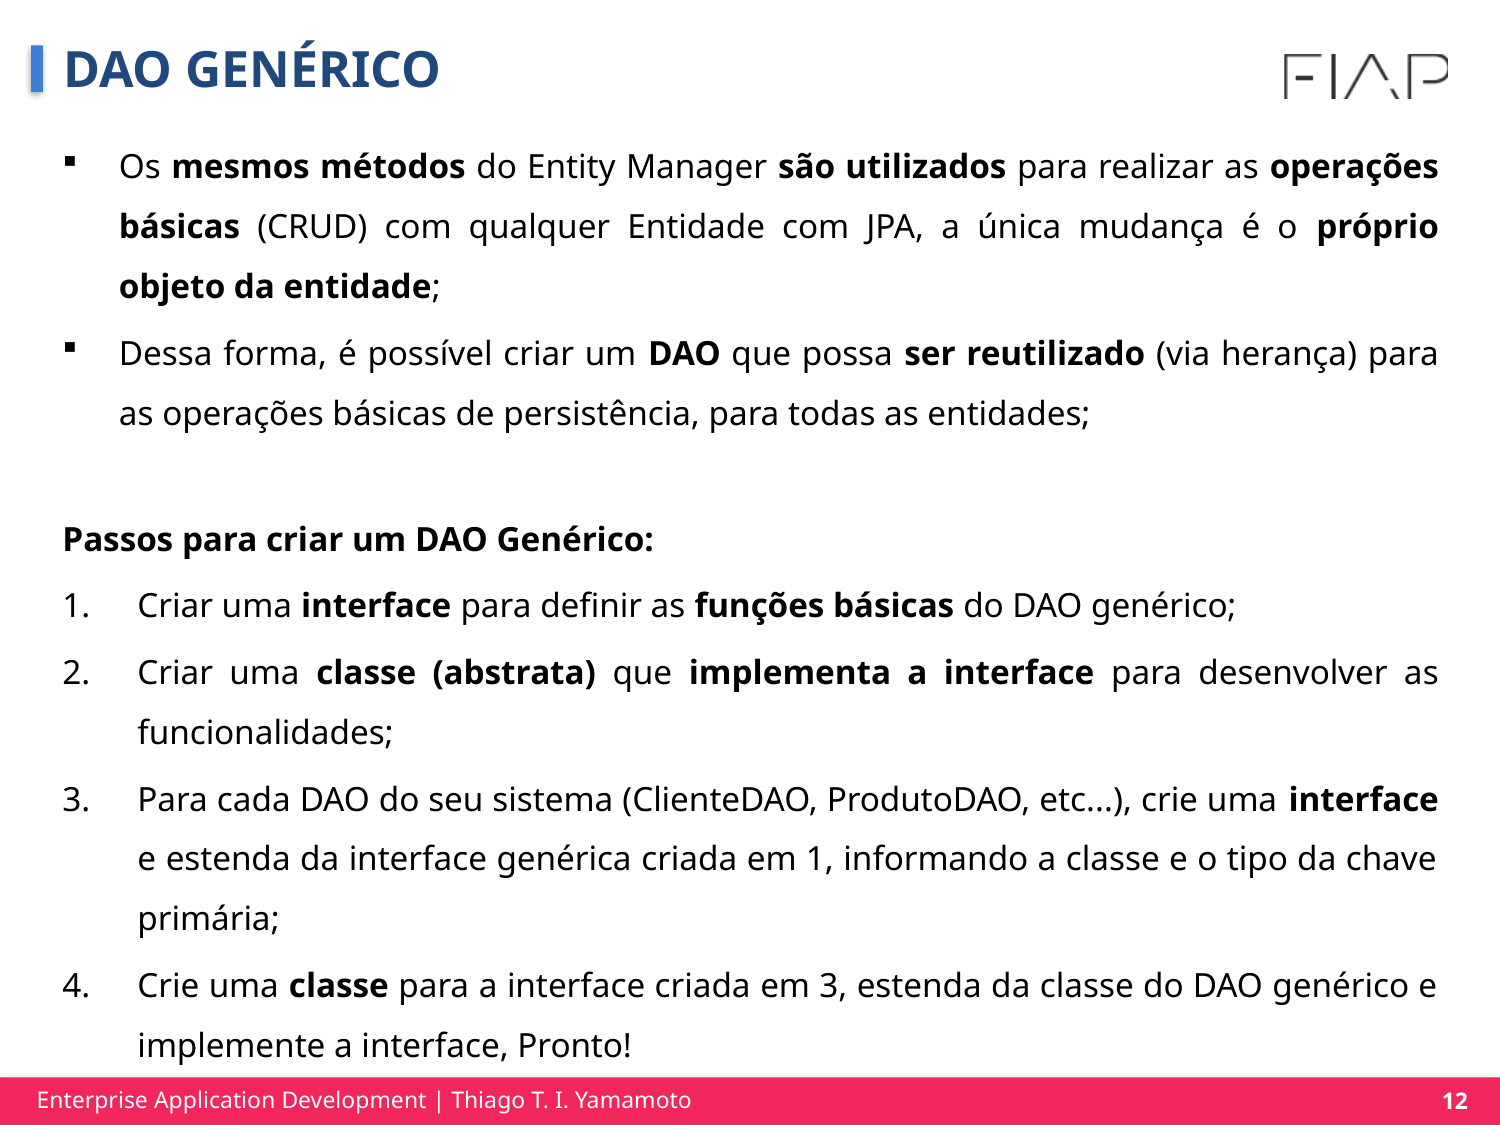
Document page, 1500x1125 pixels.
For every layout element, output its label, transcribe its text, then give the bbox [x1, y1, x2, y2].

list Os mesmos métodos do Entity Manager são utilizados para realizar as operações básicas (CRUD) com qualquer Entidade com JPA, a única mudança é o próprio objeto da entidade; Dessa forma, é possível criar um DAO que possa ser reutilizado (via herança) para as operações básicas de persistência, para todas as entidades; Passos para criar um DAO Genérico: Criar uma interface para definir as funções básicas do DAO genérico; Criar uma classe (abstrata) que implementa a interface para desenvolver as funcionalidades; Para cada DAO do seu sistema (ClienteDAO, ProdutoDAO, etc...), crie uma interface e estenda da interface genérica criada em 1, informando a classe e o tipo da chave primária; Crie uma classe para a interface criada em 3, estenda da classe do DAO genérico e implemente a interface, Pronto! [47, 118, 1455, 767]
title DAO GENÉRICO [48, 35, 1249, 101]
